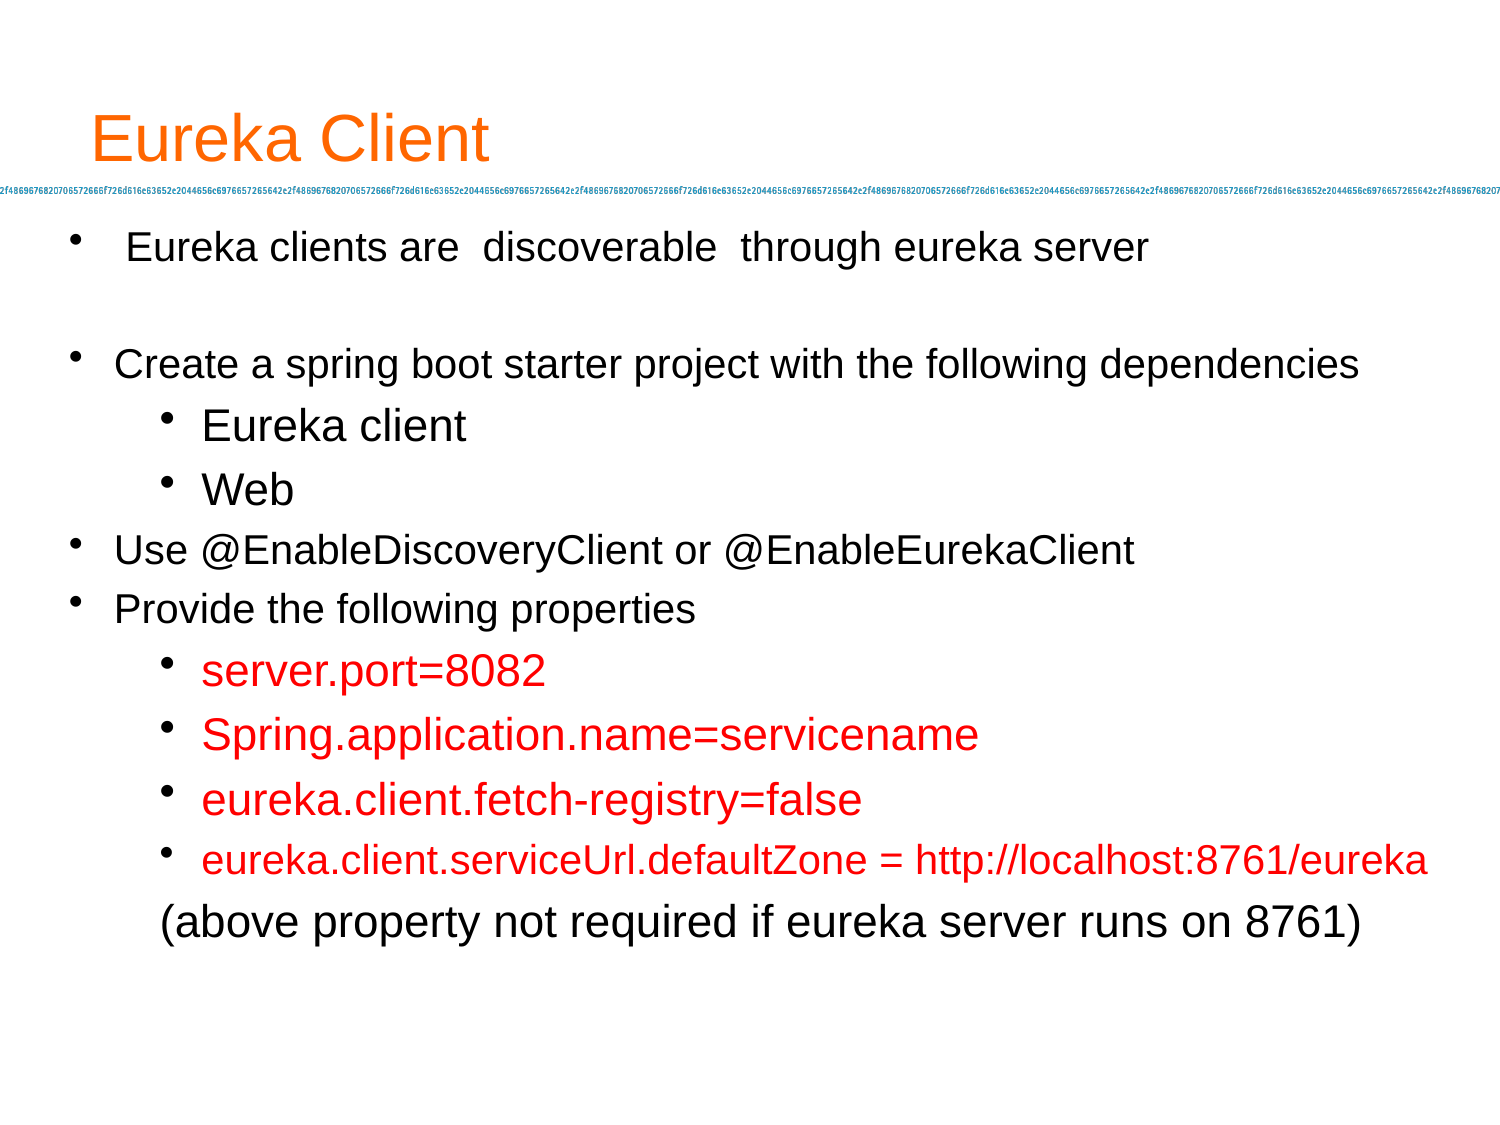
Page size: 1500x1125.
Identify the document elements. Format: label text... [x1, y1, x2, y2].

picture [0, 186, 1500, 194]
list Eureka clients are discoverable through eureka server Create a spring boot starter project with the following dependencies Eureka client Web Use @EnableDiscoveryClient or @EnableEurekaClient Provide the following properties server.port=8082 Spring.application.name=servicename eureka.client.fetch-registry=false eureka.client.serviceUrl.defaultZone = http://localhost:8761/eureka (above property not required if eureka server runs on 8761) [53, 212, 1471, 1088]
title Eureka Client [74, 32, 1413, 183]
